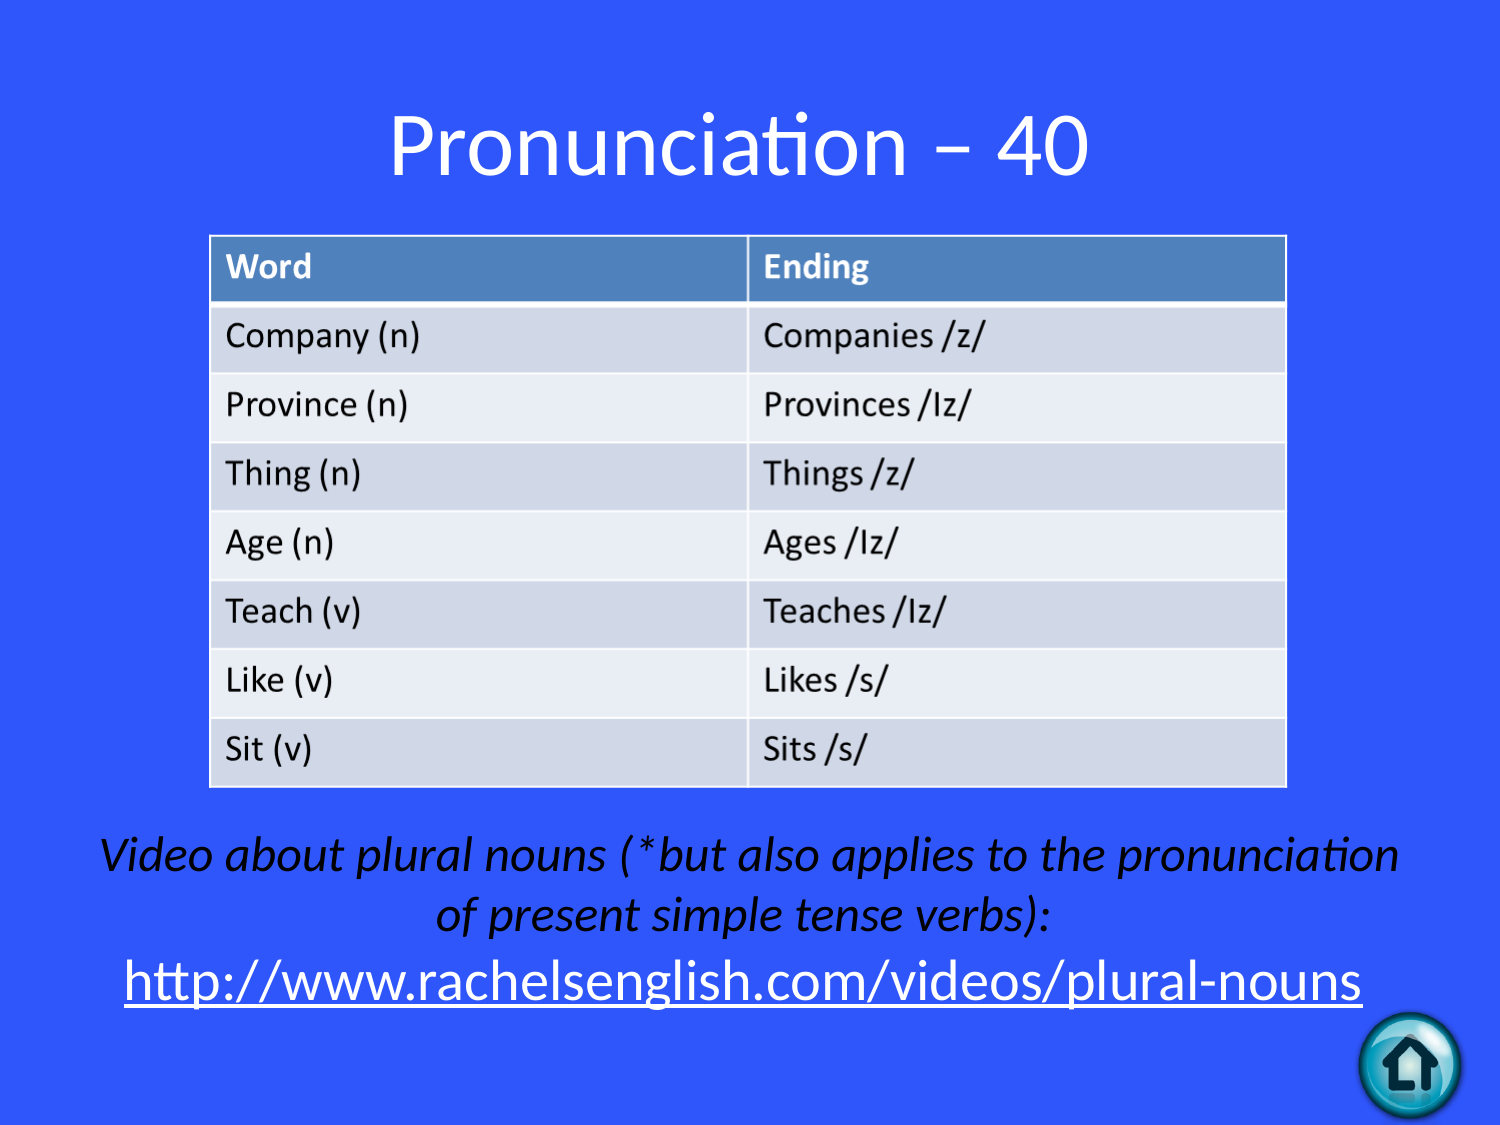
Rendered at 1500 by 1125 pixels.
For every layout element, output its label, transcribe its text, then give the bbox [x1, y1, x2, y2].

text_box Video about plural nouns (*but also applies to the pronunciation of present simple tense verbs): http://www.rachelsenglish.com/videos/plural-nouns [74, 532, 1425, 1071]
title Pronunciation – 40 [75, 45, 1425, 233]
picture [1349, 1006, 1469, 1125]
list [208, 230, 1292, 794]
